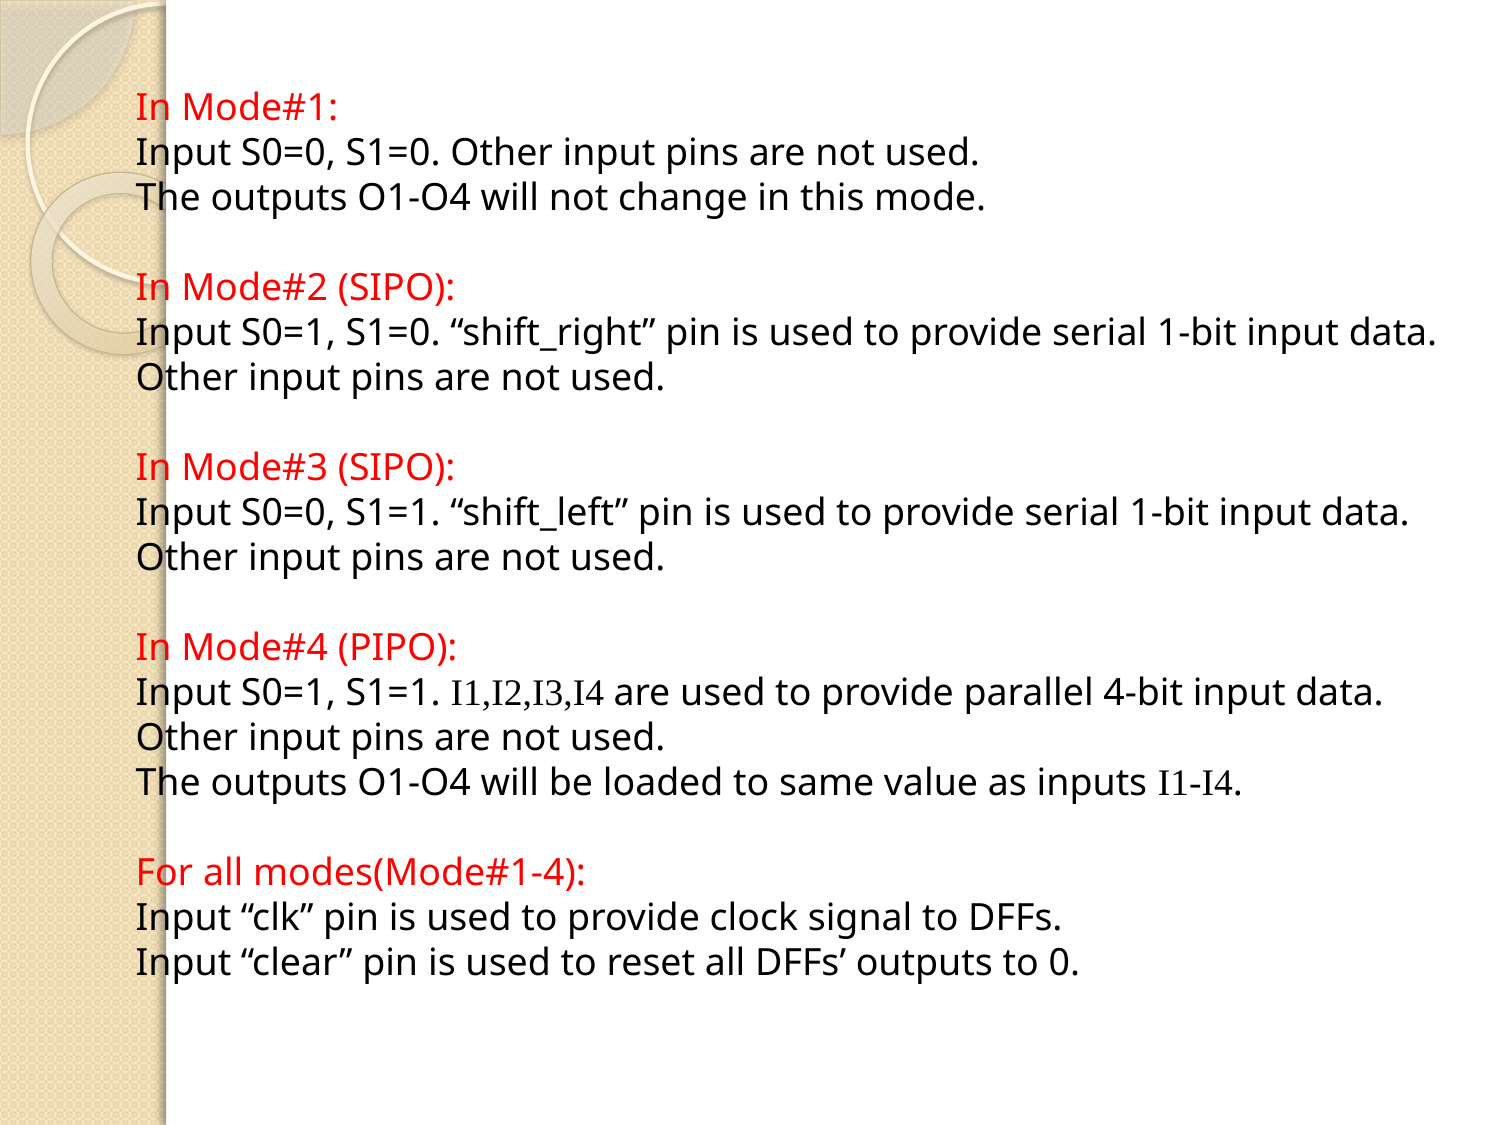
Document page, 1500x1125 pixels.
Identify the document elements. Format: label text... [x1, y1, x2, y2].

text_box In Mode#1: Input S0=0, S1=0. Other input pins are not used. The outputs O1-O4 will not change in this mode. In Mode#2 (SIPO): Input S0=1, S1=0. “shift_right” pin is used to provide serial 1-bit input data. Other input pins are not used. In Mode#3 (SIPO): Input S0=0, S1=1. “shift_left” pin is used to provide serial 1-bit input data. Other input pins are not used. In Mode#4 (PIPO): Input S0=1, S1=1. I1,I2,I3,I4 are used to provide parallel 4-bit input data. Other input pins are not used. The outputs O1-O4 will be loaded to same value as inputs I1-I4. For all modes(Mode#1-4): Input “clk” pin is used to provide clock signal to DFFs. Input “clear” pin is used to reset all DFFs’ outputs to 0. [120, 76, 1454, 991]
